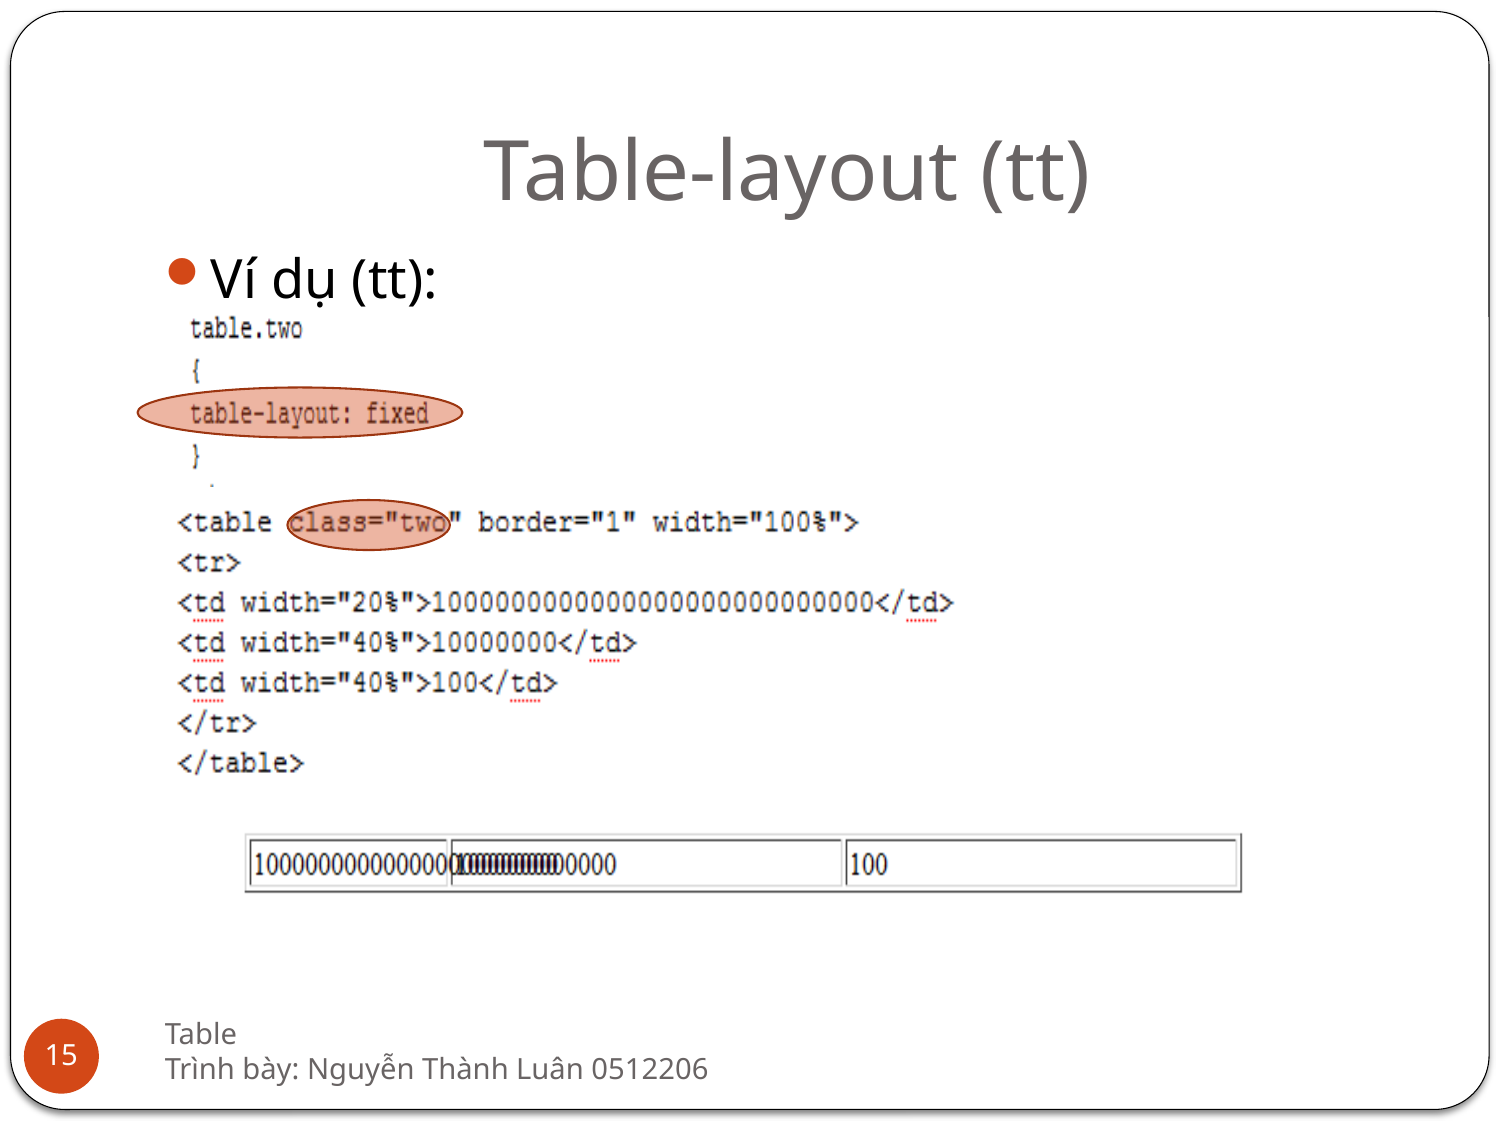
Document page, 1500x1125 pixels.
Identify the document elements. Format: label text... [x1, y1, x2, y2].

text_box [136, 394, 181, 431]
picture [174, 312, 1001, 788]
title Table-layout (tt) [150, 45, 1425, 233]
footer Table Trình bày: Nguyễn Thành Luân 0512206 [150, 1012, 800, 1088]
slide_number 15 [23, 1018, 99, 1094]
list Ví dụ (tt): [150, 237, 1425, 325]
picture [237, 812, 1252, 913]
